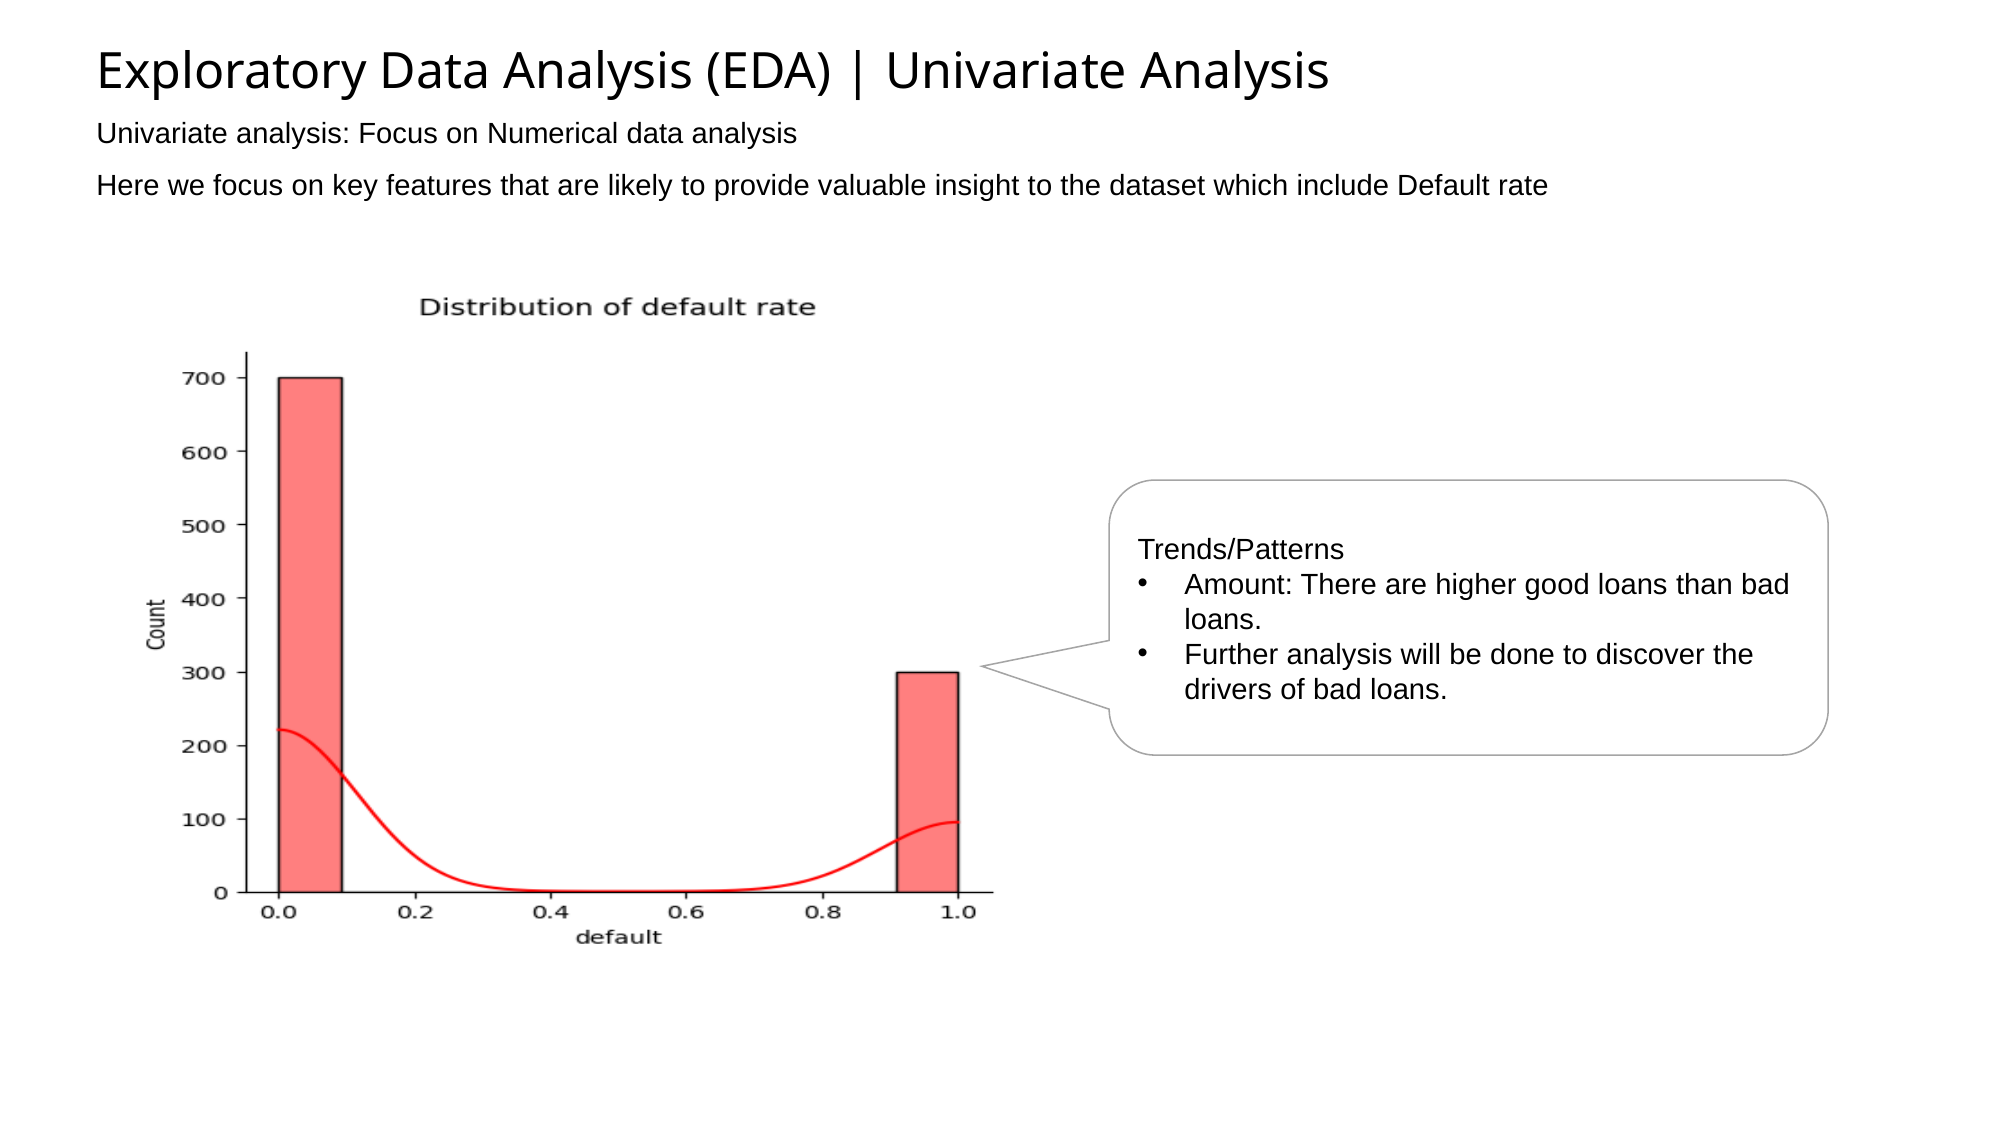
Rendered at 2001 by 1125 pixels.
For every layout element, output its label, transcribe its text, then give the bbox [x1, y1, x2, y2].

subtitle Univariate analysis: Focus on Numerical data analysis Here we focus on key features that are likely to provide valuable insight to the dataset which include Default rate [81, 110, 1965, 286]
title Exploratory Data Analysis (EDA) | Univariate Analysis [81, 29, 1624, 108]
picture [126, 285, 1010, 959]
text_box Trends/Patterns Amount: There are higher good loans than bad loans. Further analysis will be done to discover the drivers of bad loans. [1014, 480, 1829, 756]
